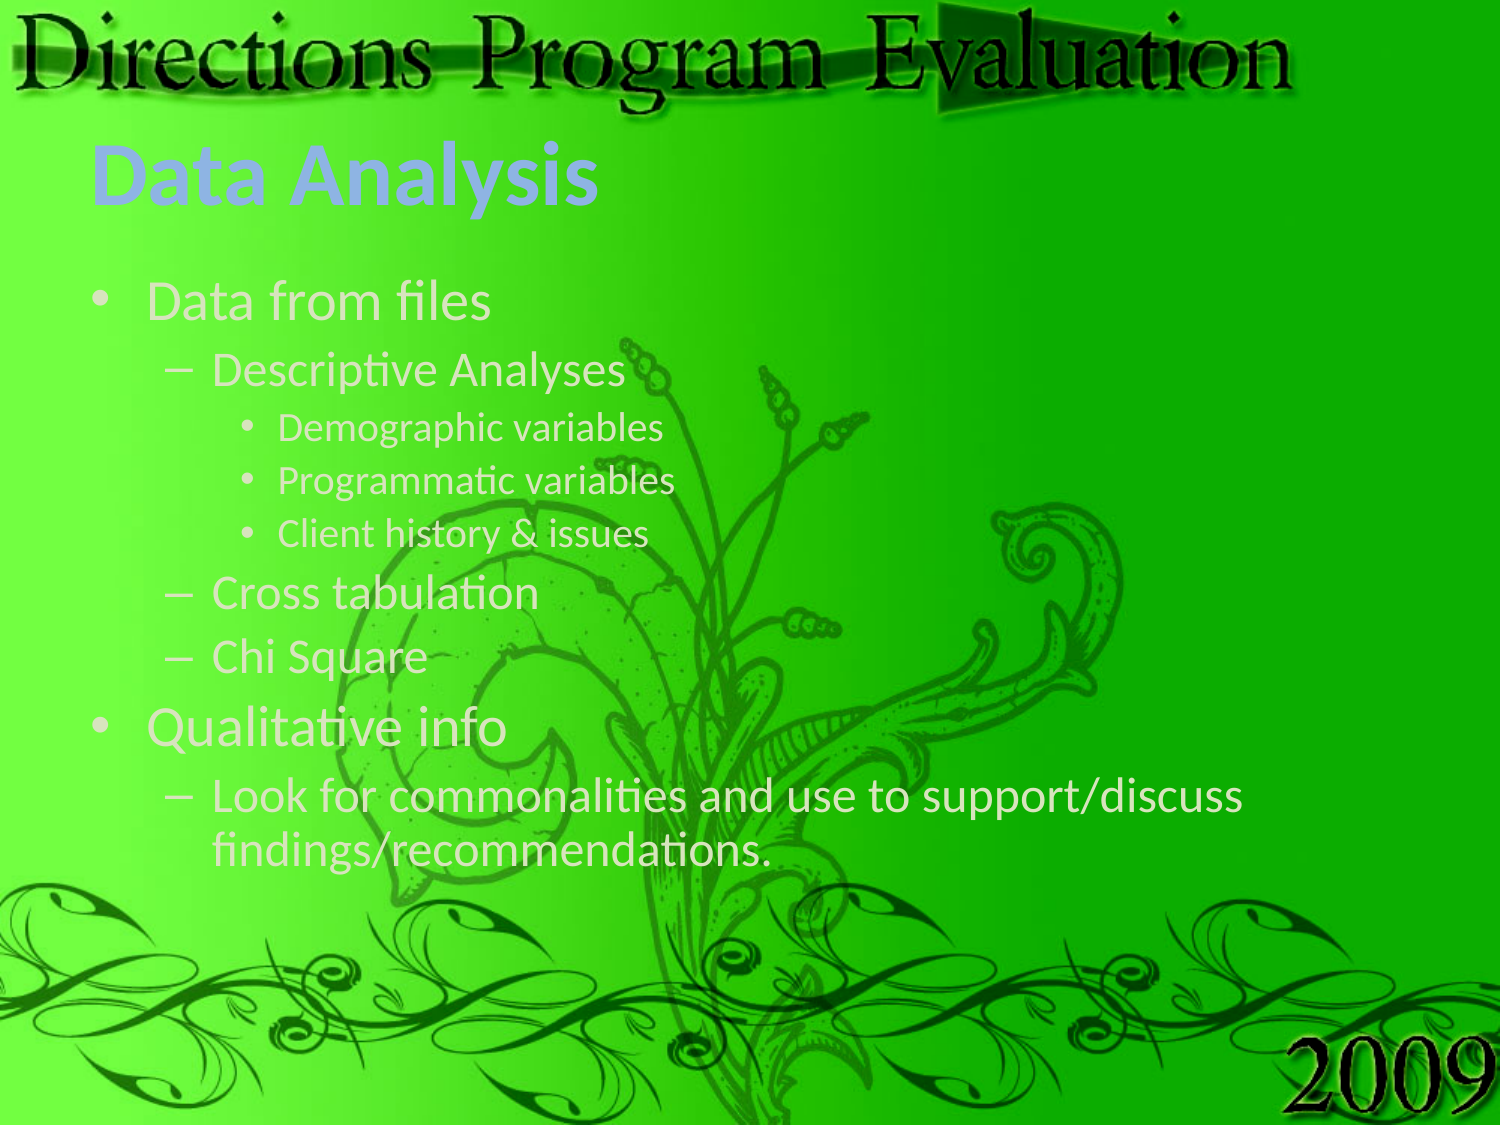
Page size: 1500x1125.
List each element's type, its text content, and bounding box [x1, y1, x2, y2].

list Data from files Descriptive Analyses Demographic variables Programmatic variables Client history & issues Cross tabulation Chi Square Qualitative info Look for commonalities and use to support/discuss findings/recommendations. [75, 262, 1425, 1005]
title Data Analysis [75, 75, 1425, 262]
picture [0, 0, 1500, 1125]
